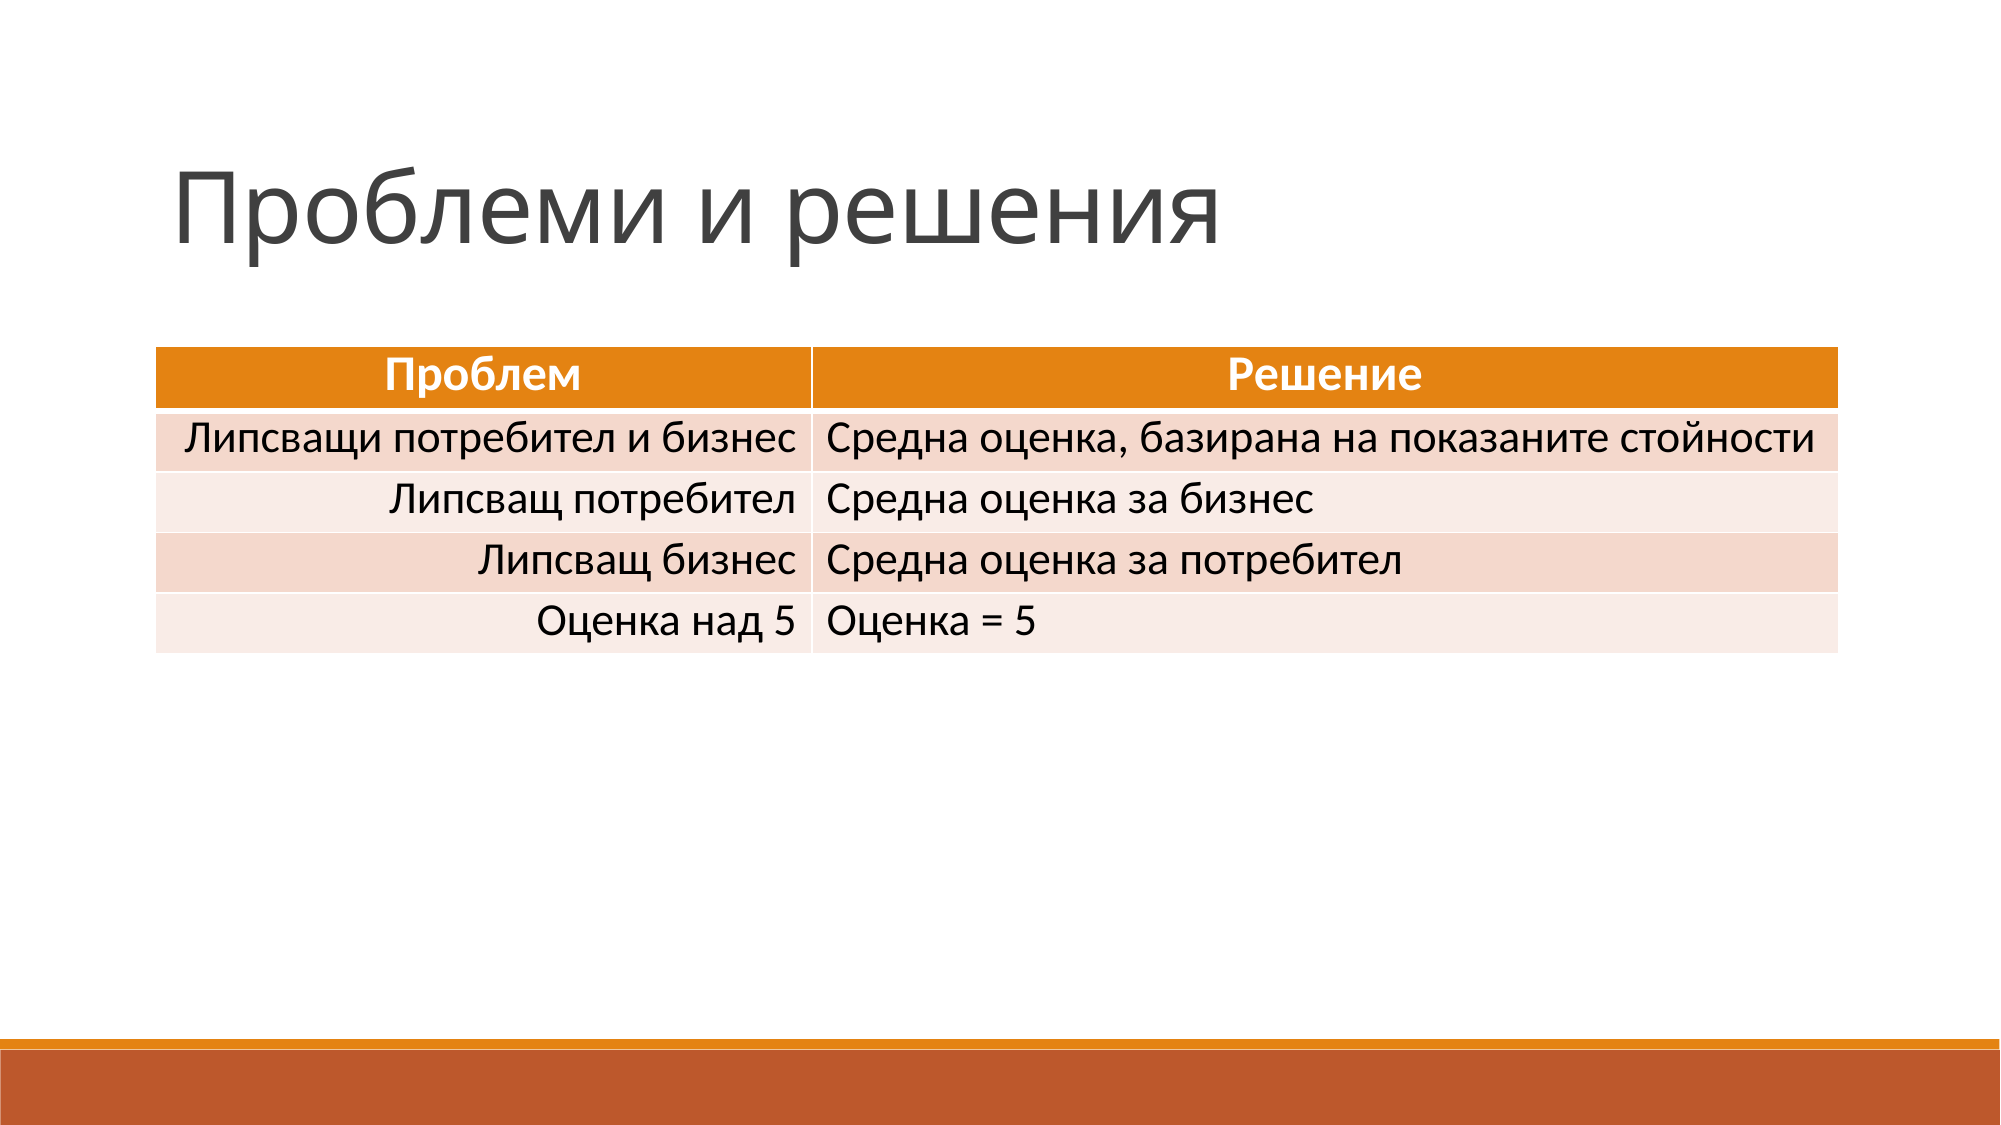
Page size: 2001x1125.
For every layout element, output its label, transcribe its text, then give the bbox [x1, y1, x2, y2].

table_cell Оценка над 5 [156, 594, 811, 653]
table_cell Липсващ бизнес [156, 533, 811, 592]
table_cell Оценка = 5 [813, 594, 1838, 653]
table_cell Липсващ потребител [156, 473, 811, 532]
table_cell Средна оценка за бизнес [813, 473, 1838, 532]
table_header Решение [813, 347, 1838, 408]
text_box Проблеми и решения [155, 154, 1806, 306]
table_header Проблем [156, 347, 811, 408]
table_cell Средна оценка за потребител [813, 533, 1838, 592]
table_cell Липсващи потребител и бизнес [156, 414, 811, 471]
table_cell Средна оценка, базирана на показаните стойности [813, 414, 1838, 471]
